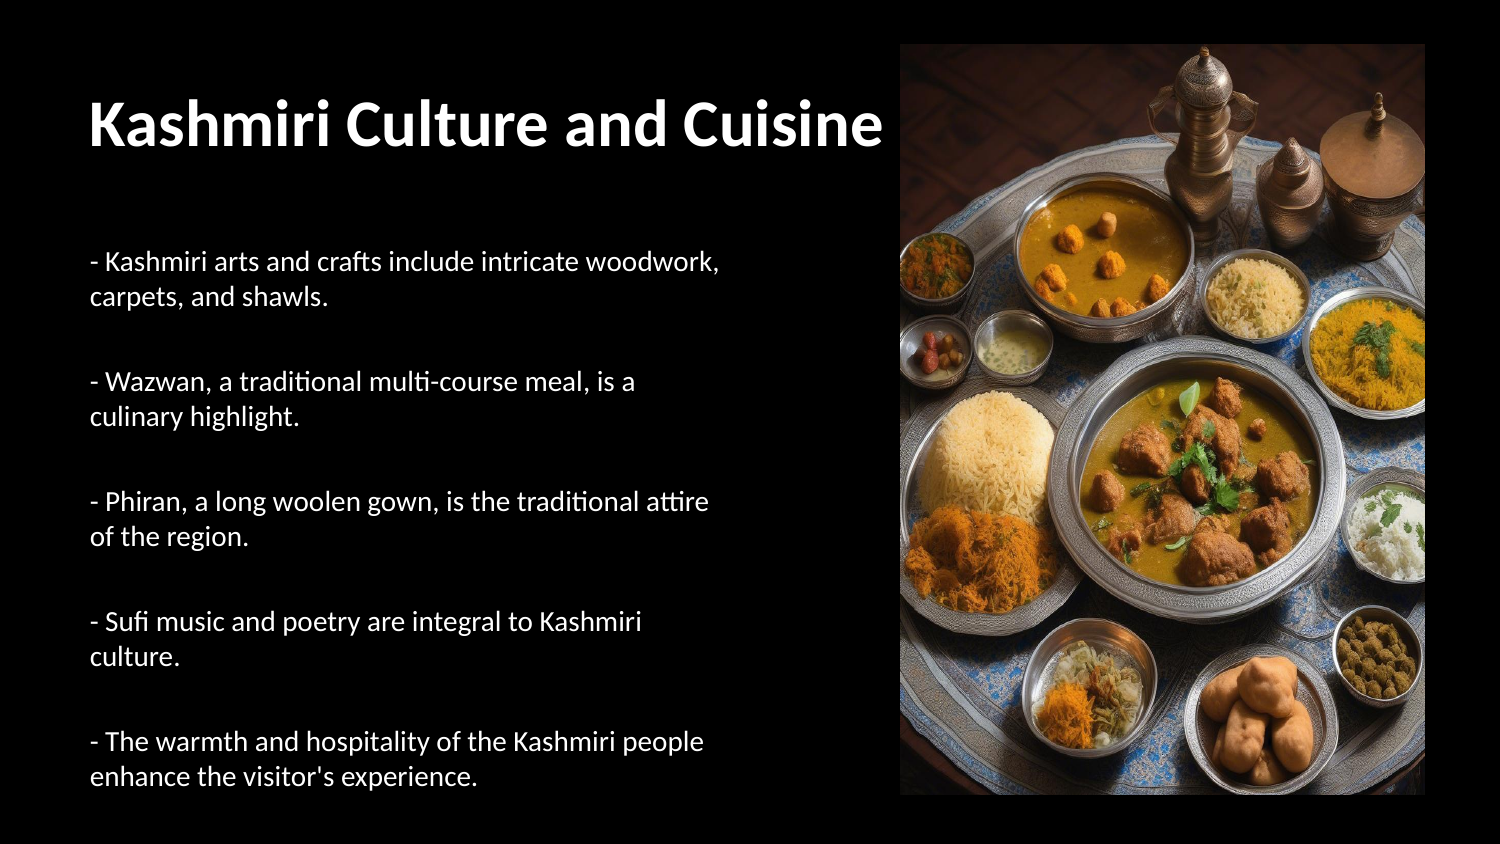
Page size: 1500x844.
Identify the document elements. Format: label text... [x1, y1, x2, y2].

text_box Kashmiri Culture and Cuisine [74, 44, 899, 195]
text_box - Kashmiri arts and crafts include intricate woodwork, carpets, and shawls. [74, 224, 750, 330]
text_box - The warmth and hospitality of the Kashmiri people enhance the visitor's experience. [74, 704, 750, 810]
text_box - Wazwan, a traditional multi-course meal, is a culinary highlight. [74, 344, 750, 450]
picture [899, 44, 1425, 795]
text_box - Sufi music and poetry are integral to Kashmiri culture. [74, 584, 750, 690]
text_box - Phiran, a long woolen gown, is the traditional attire of the region. [74, 464, 750, 570]
